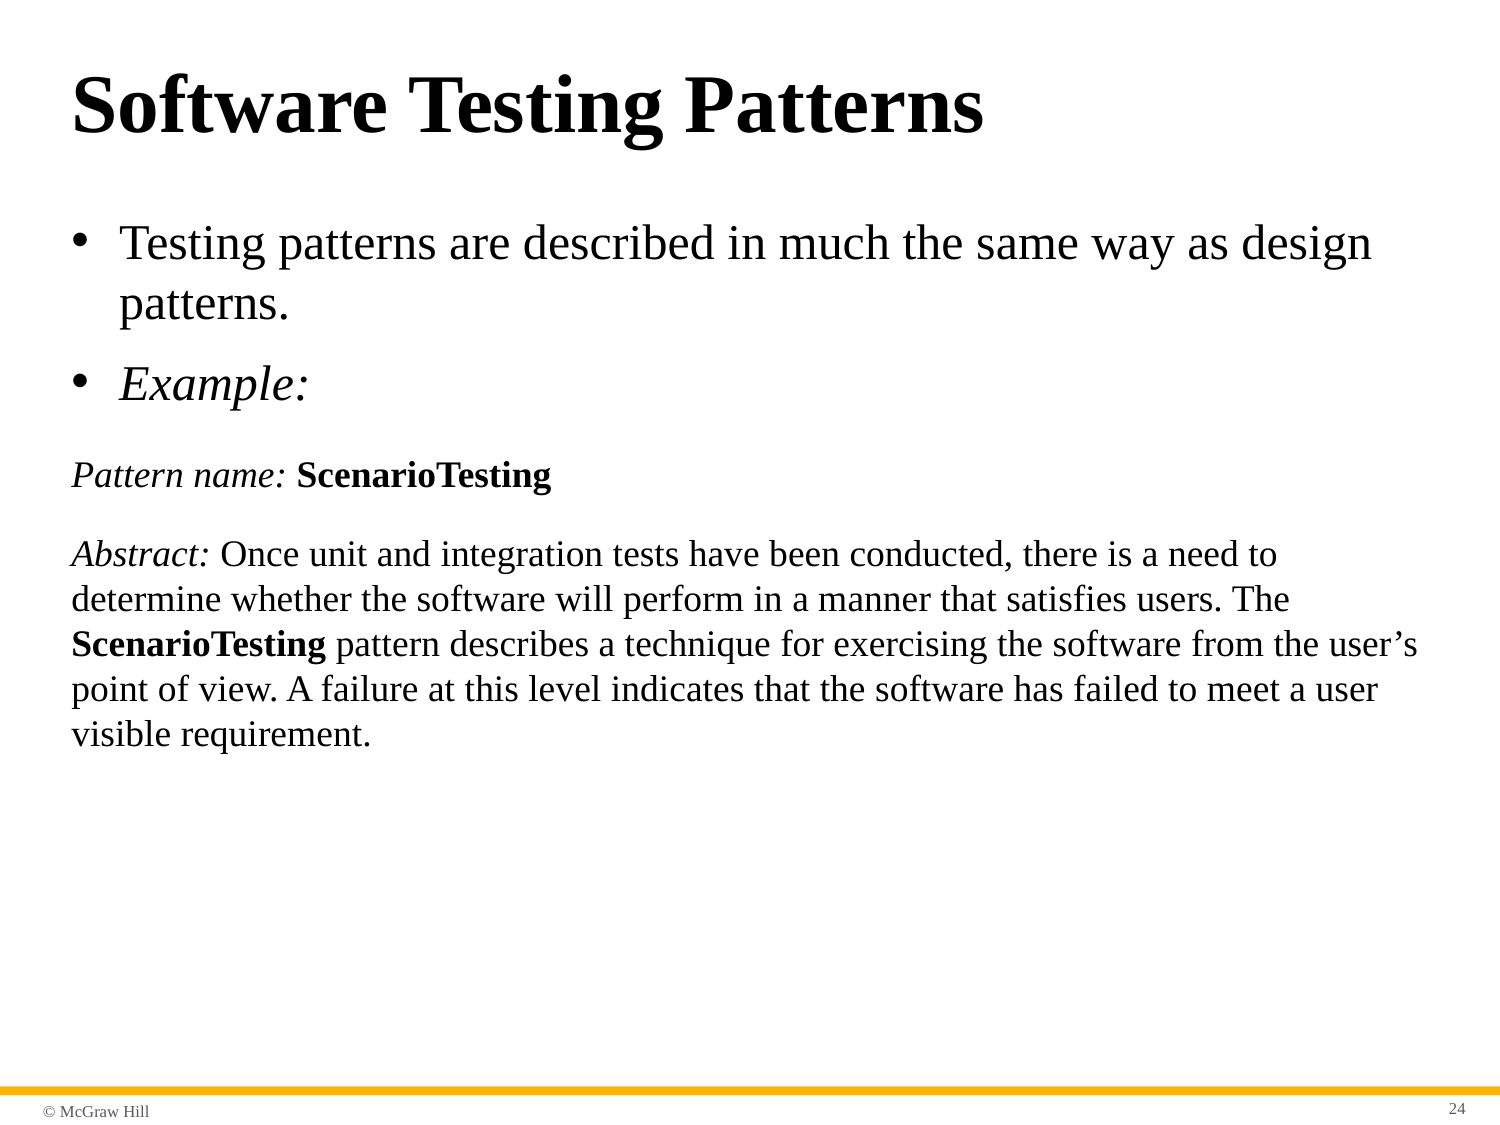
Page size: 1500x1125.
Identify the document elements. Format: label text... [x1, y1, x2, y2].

title Software Testing Patterns [56, 50, 1444, 162]
list Testing patterns are described in much the same way as design patterns. Example: [56, 201, 1407, 422]
list Pattern name: ScenarioTesting Abstract: Once unit and integration tests have been conducted, there is a need to determine whether the software will perform in a manner that satisfies users. The ScenarioTesting pattern describes a technique for exercising the software from the user’s point of view. A failure at this level indicates that the software has failed to meet a user visible requirement. [56, 442, 1450, 770]
slide_number 24 [1415, 1094, 1474, 1122]
